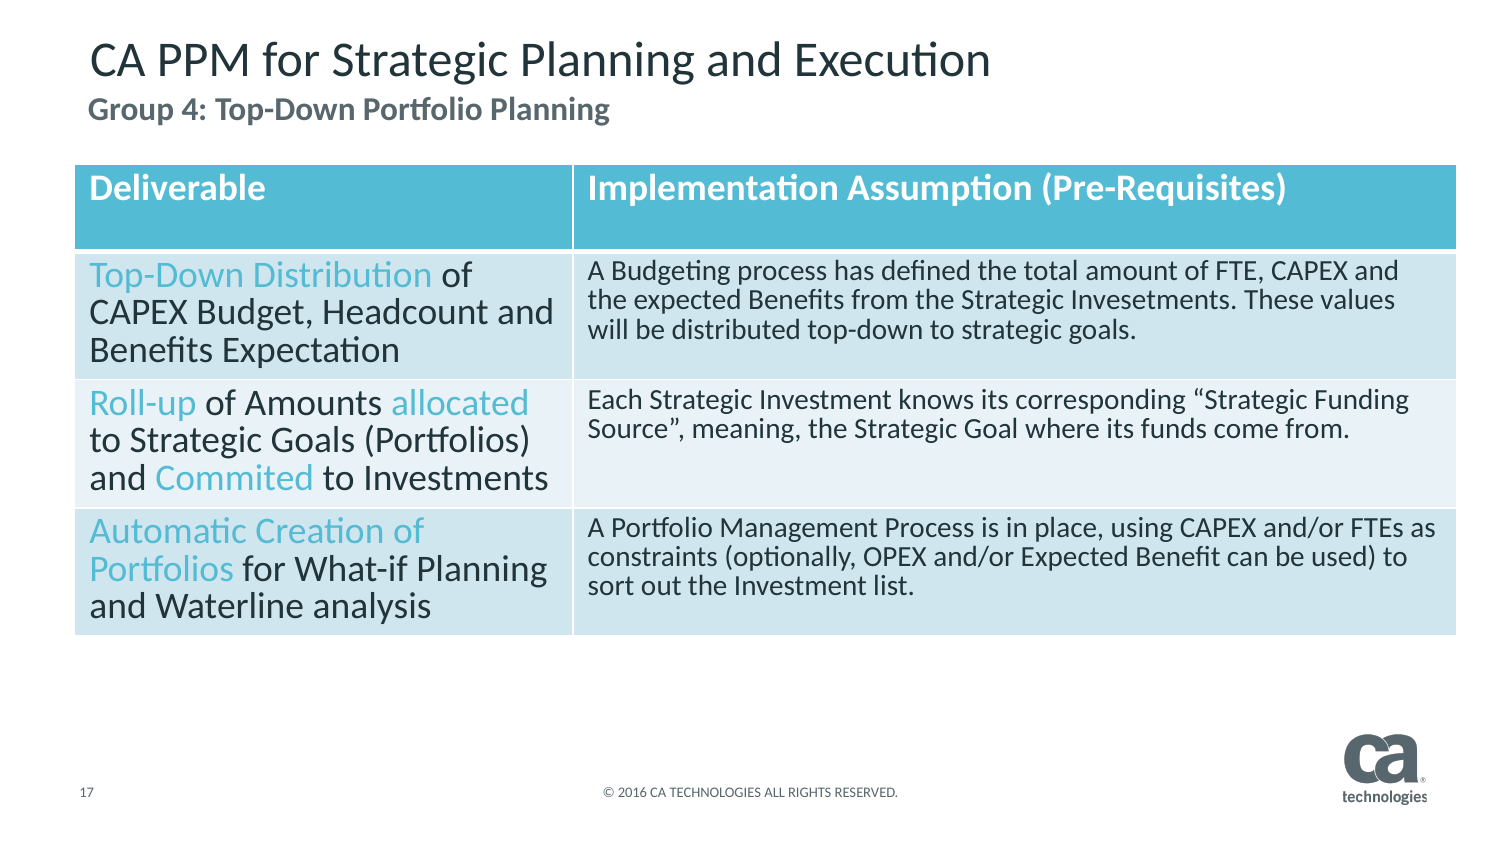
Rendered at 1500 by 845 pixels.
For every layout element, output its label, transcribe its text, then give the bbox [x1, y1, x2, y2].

table_cell Automatic Creation of Portfolios for What-if Planning and Waterline analysis [75, 509, 572, 635]
table_cell A Budgeting process has defined the total amount of FTE, CAPEX and the expected Benefits from the Strategic Invesetments. These values will be distributed top-down to strategic goals. [574, 254, 1456, 379]
table_cell Top-Down Distribution of CAPEX Budget, Headcount and Benefits Expectation [75, 254, 572, 379]
list Group 4: Top-Down Portfolio Planning [72, 84, 1415, 132]
table_header Deliverable [75, 165, 572, 249]
table_header Implementation Assumption (Pre-Requisites) [574, 165, 1456, 249]
title CA PPM for Strategic Planning and Execution [75, 25, 1425, 94]
table_cell Each Strategic Investment knows its corresponding “Strategic Funding Source”, meaning, the Strategic Goal where its funds come from. [574, 380, 1456, 507]
table_cell A Portfolio Management Process is in place, using CAPEX and/or FTEs as constraints (optionally, OPEX and/or Expected Benefit can be used) to sort out the Investment list. [574, 509, 1456, 635]
table_cell Roll-up of Amounts allocated to Strategic Goals (Portfolios) and Commited to Investments [75, 380, 572, 507]
